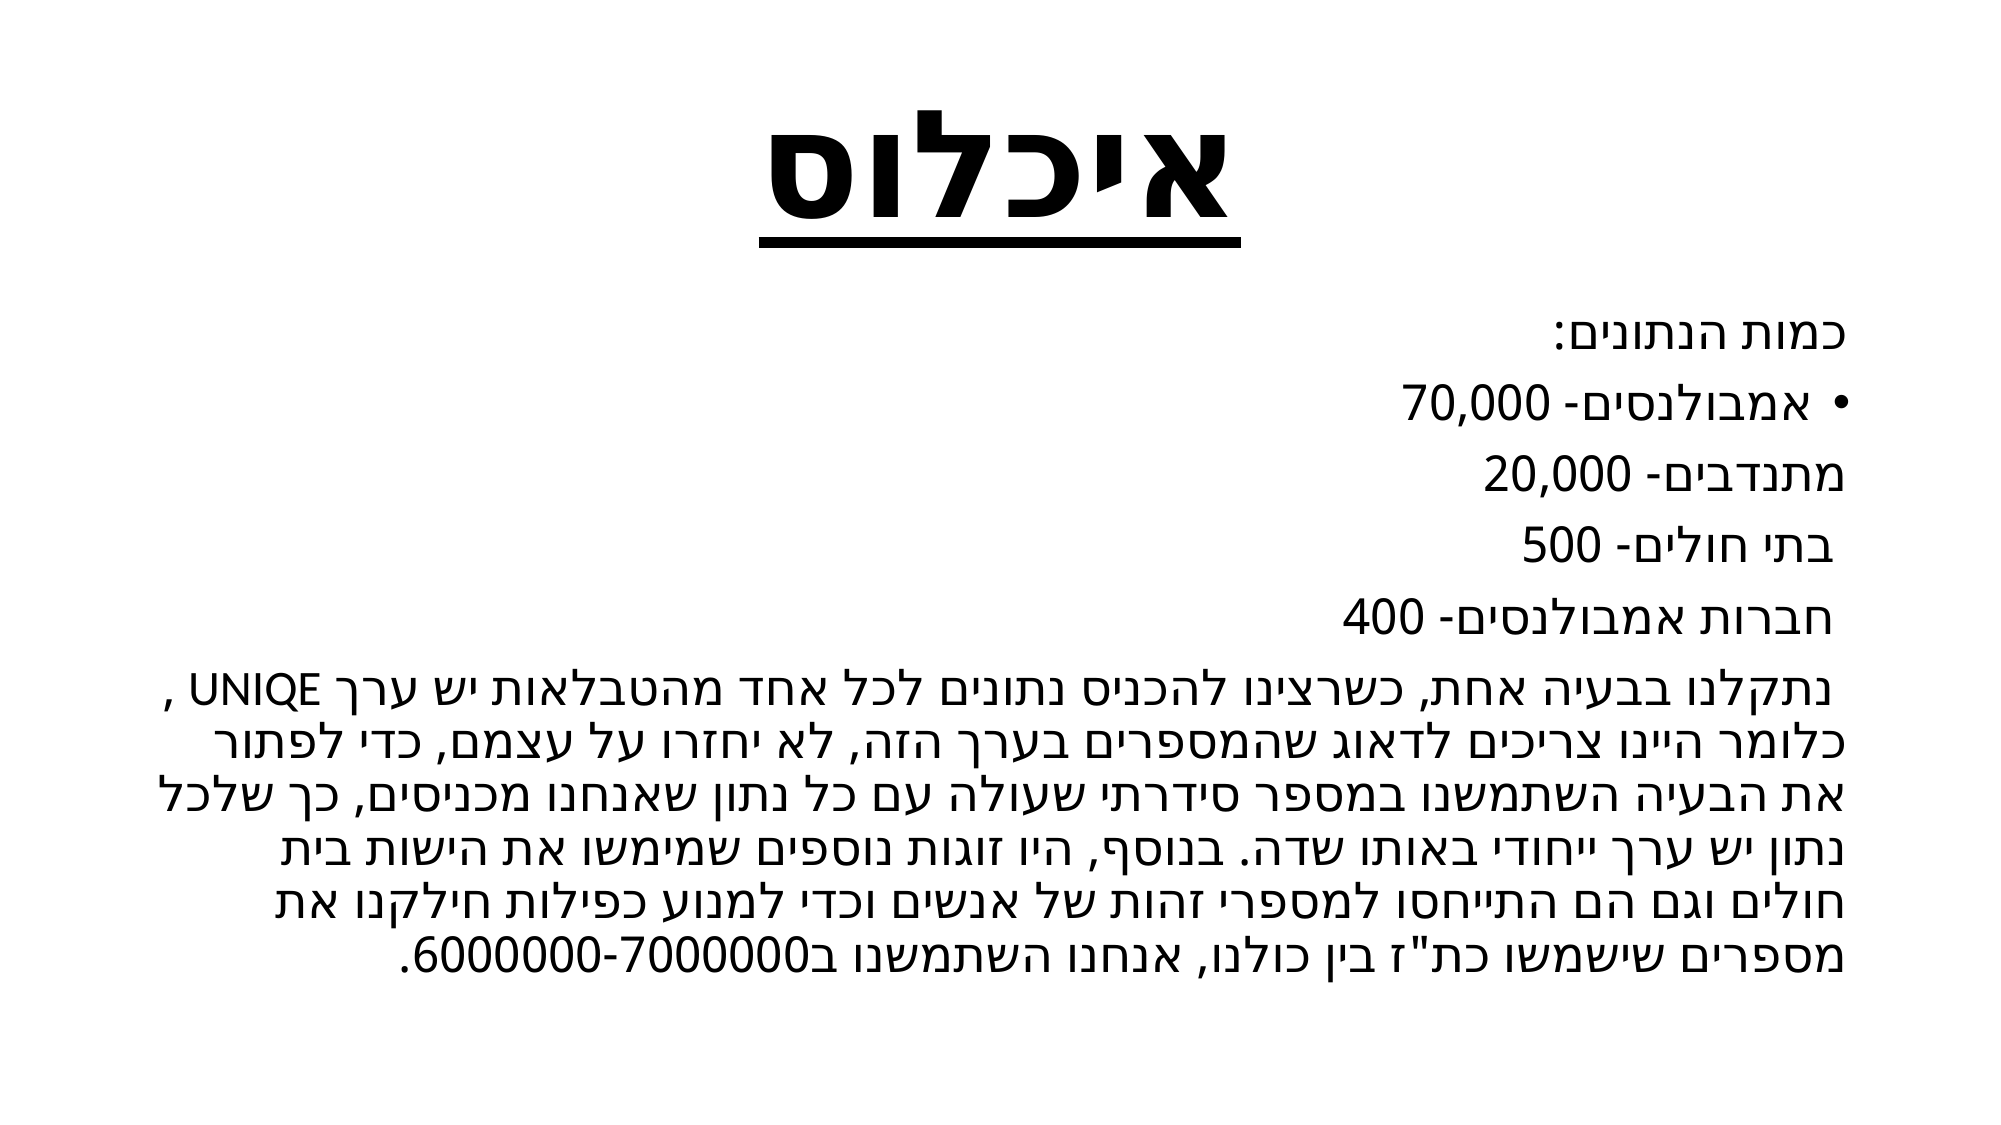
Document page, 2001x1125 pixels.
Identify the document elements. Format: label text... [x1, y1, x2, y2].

list כמות הנתונים: אמבולנסים- 70,000 מתנדבים- 20,000 בתי חולים- 500 חברות אמבולנסים- 400 נתקלנו בבעיה אחת, כשרצינו להכניס נתונים לכל אחד מהטבלאות יש ערך UNIQE , כלומר היינו צריכים לדאוג שהמספרים בערך הזה, לא יחזרו על עצמם, כדי לפתור את הבעיה השתמשנו במספר סידרתי שעולה עם כל נתון שאנחנו מכניסים, כך שלכל נתון יש ערך ייחודי באותו שדה. בנוסף, היו זוגות נוספים שמימשו את הישות בית חולים וגם הם התייחסו למספרי זהות של אנשים וכדי למנוע כפילות חילקנו את מספרים שישמשו כת"ז בין כולנו, אנחנו השתמשנו ב6000000-7000000. [137, 299, 1863, 1014]
title איכלוס [137, 59, 1863, 278]
